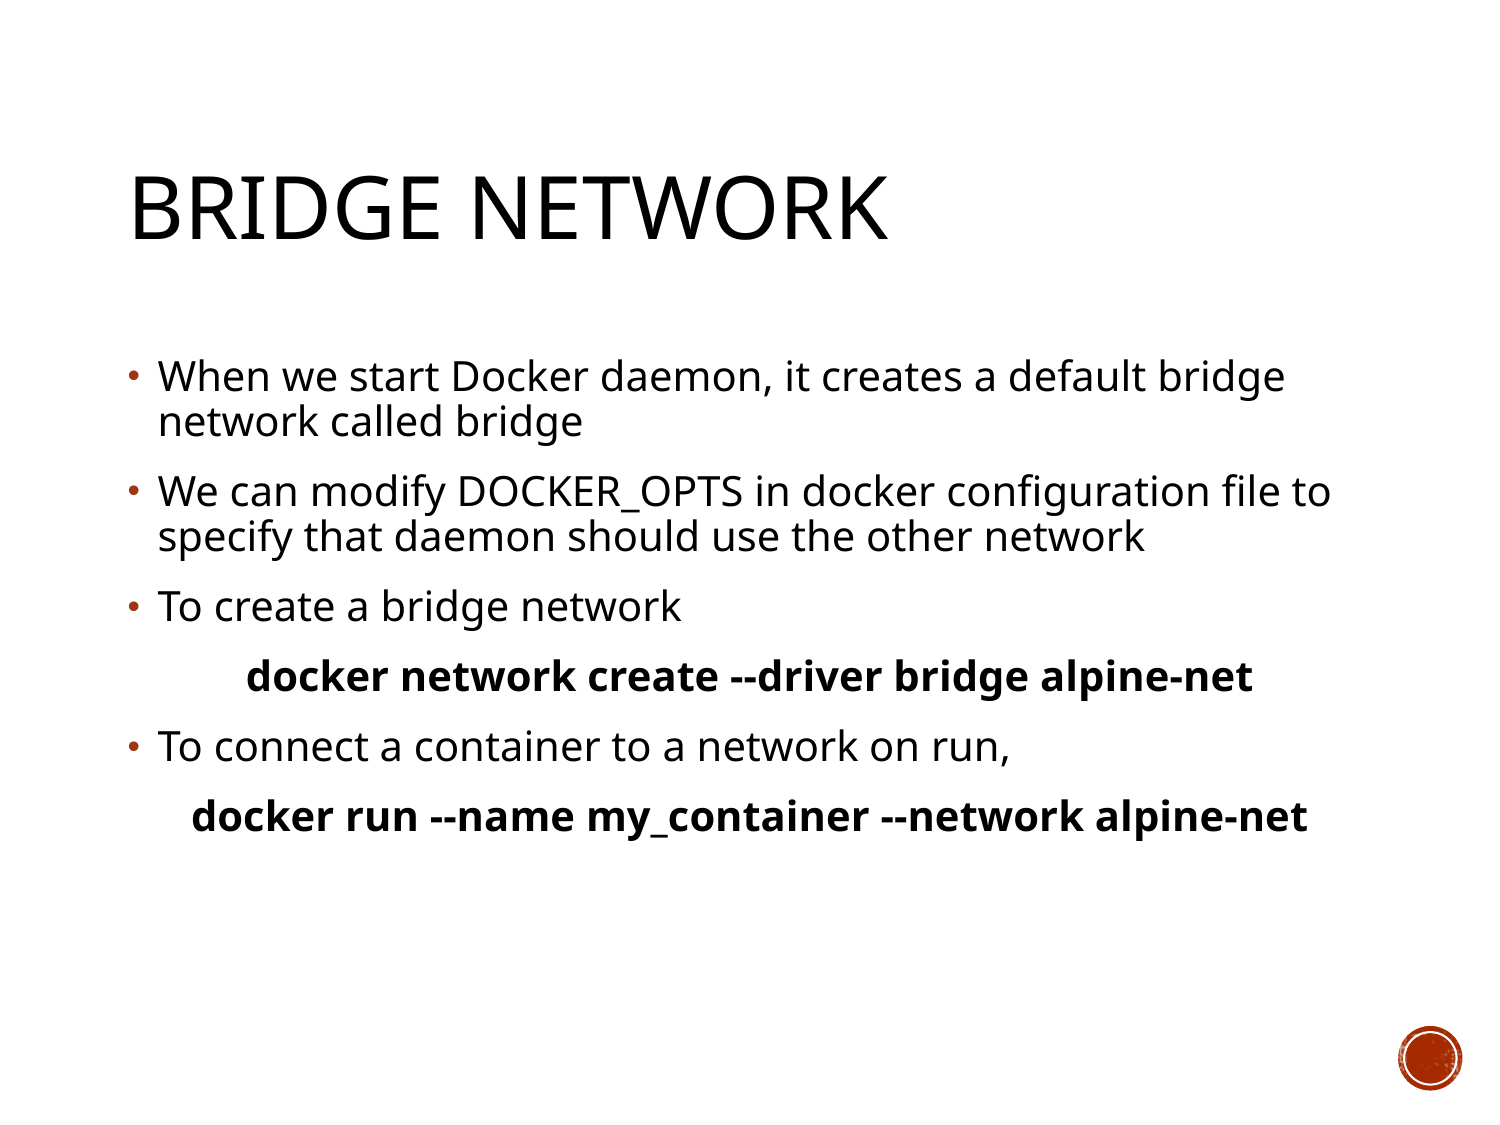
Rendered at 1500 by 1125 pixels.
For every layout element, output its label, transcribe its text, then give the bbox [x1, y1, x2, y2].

title Bridge Network [112, 79, 1388, 344]
list When we start Docker daemon, it creates a default bridge network called bridge We can modify DOCKER_OPTS in docker configuration file to specify that daemon should use the other network To create a bridge network docker network create --driver bridge alpine-net To connect a container to a network on run, docker run --name my_container --network alpine-net [112, 348, 1388, 1013]
